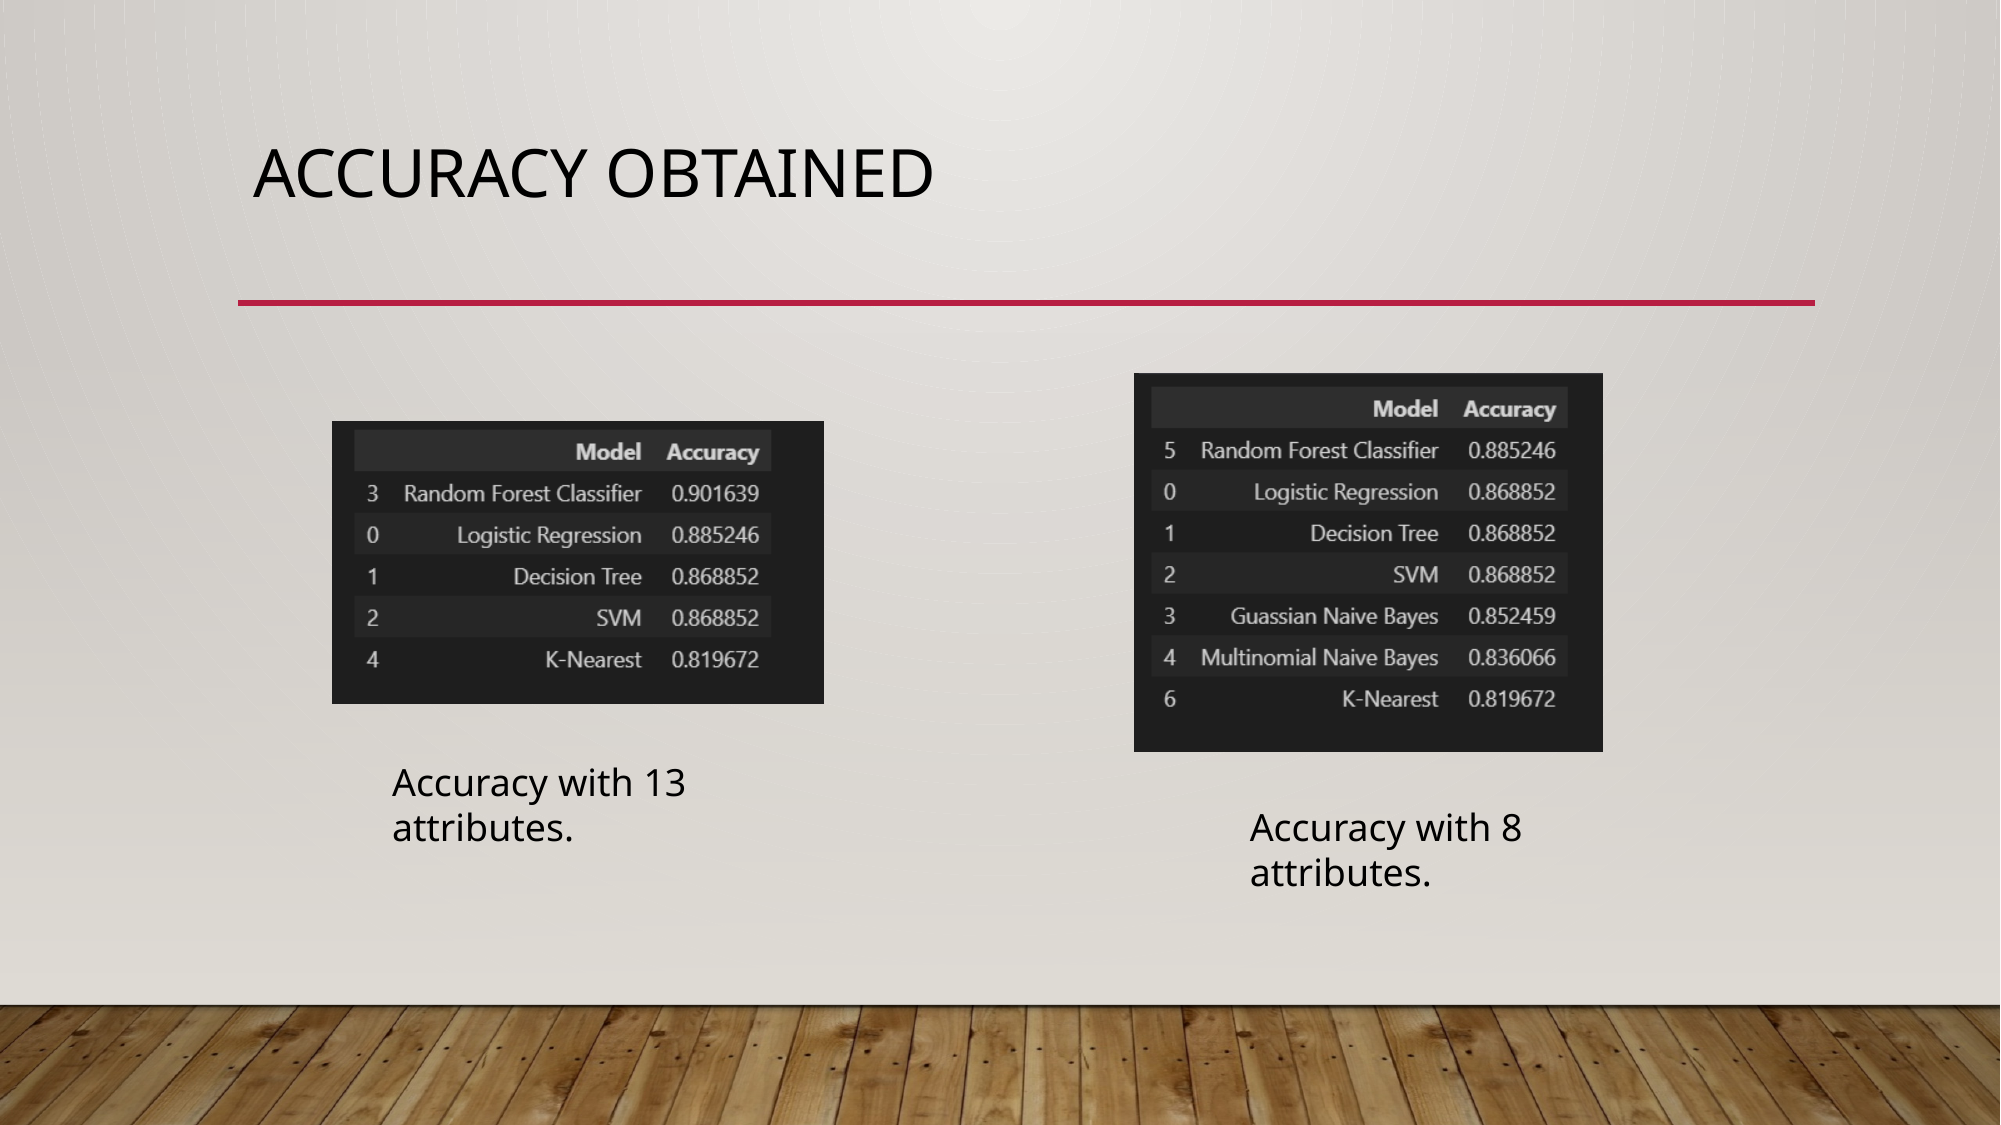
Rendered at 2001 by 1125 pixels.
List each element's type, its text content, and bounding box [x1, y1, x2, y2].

title ACCURACY OBTAINED [238, 131, 1814, 305]
picture [1133, 373, 1604, 752]
picture [0, 1005, 2000, 1125]
text_box Accuracy with 13 attributes. [377, 751, 824, 856]
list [332, 421, 825, 704]
text_box Accuracy with 8 attributes. [1234, 796, 1553, 902]
